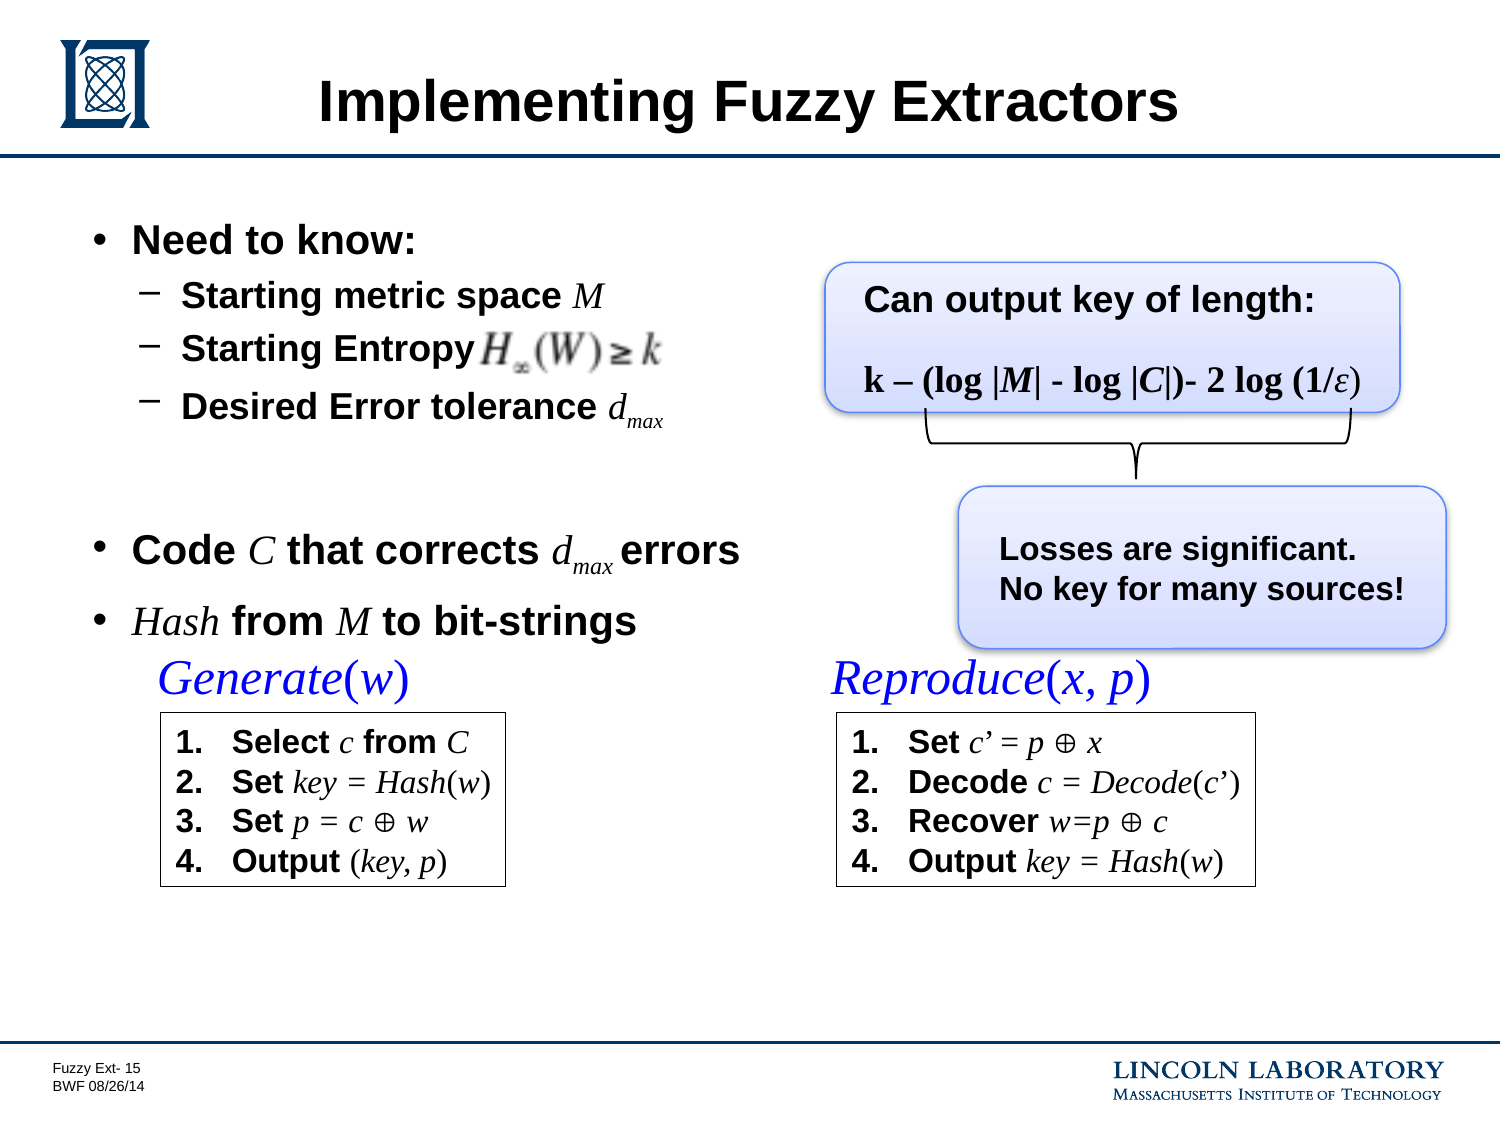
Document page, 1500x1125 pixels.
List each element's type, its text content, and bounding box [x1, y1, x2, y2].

picture [60, 40, 150, 128]
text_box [137, 637, 505, 895]
list Need to know: Starting metric space M Starting Entropy Desired Error tolerance dmax Code C that corrects dmax errors Hash from M to bit-strings [78, 211, 1422, 575]
text_box Losses are significant. No key for many sources! [957, 485, 1447, 650]
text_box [812, 637, 1256, 895]
title Implementing Fuzzy Extractors [154, 37, 1346, 172]
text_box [474, 324, 668, 381]
text_box [925, 407, 1351, 479]
picture [1111, 1061, 1444, 1100]
text_box Can output key of length: k – (log |M| - log |C|)- 2 log (1/ε) [824, 261, 1401, 414]
